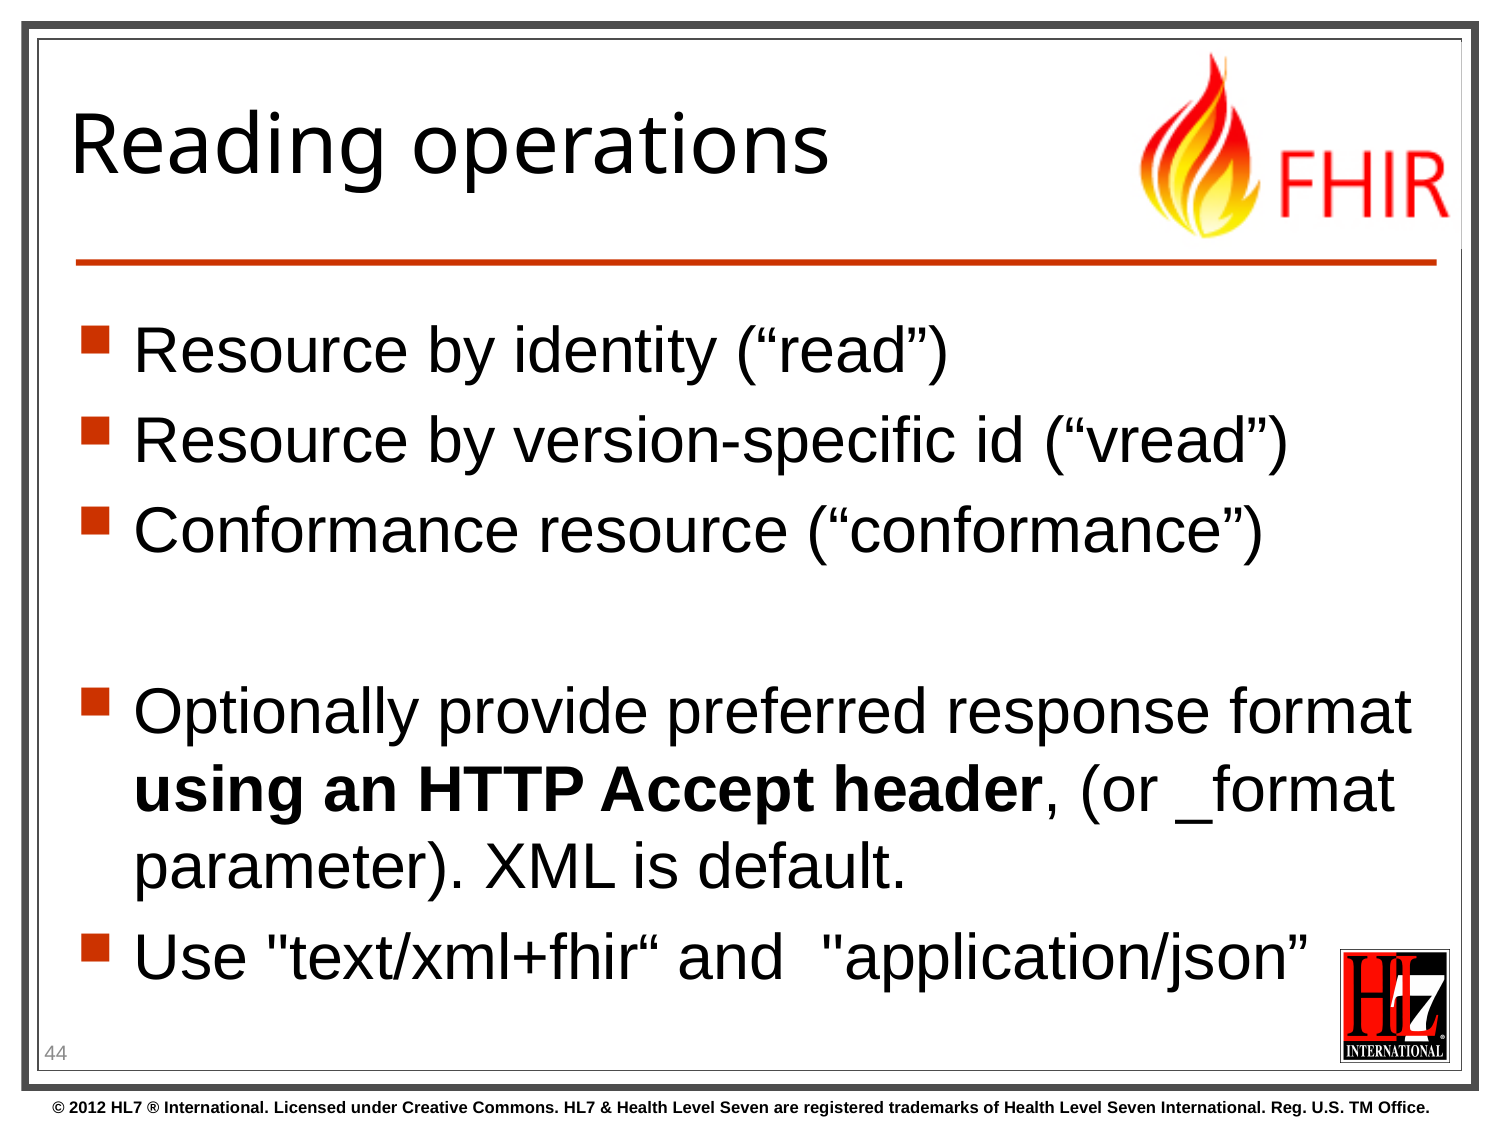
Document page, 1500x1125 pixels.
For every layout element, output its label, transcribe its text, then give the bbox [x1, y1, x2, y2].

picture [1340, 949, 1450, 1063]
picture [1128, 42, 1462, 249]
title Reading operations [53, 54, 1128, 244]
slide_number 44 [29, 1034, 148, 1071]
list Resource by identity (“read”) Resource by version-specific id (“vread”) Conformance resource (“conformance”) Optionally provide preferred response format using an HTTP Accept header, (or _format parameter). XML is default. Use "text/xml+fhir“ and "application/json” [62, 299, 1438, 1035]
